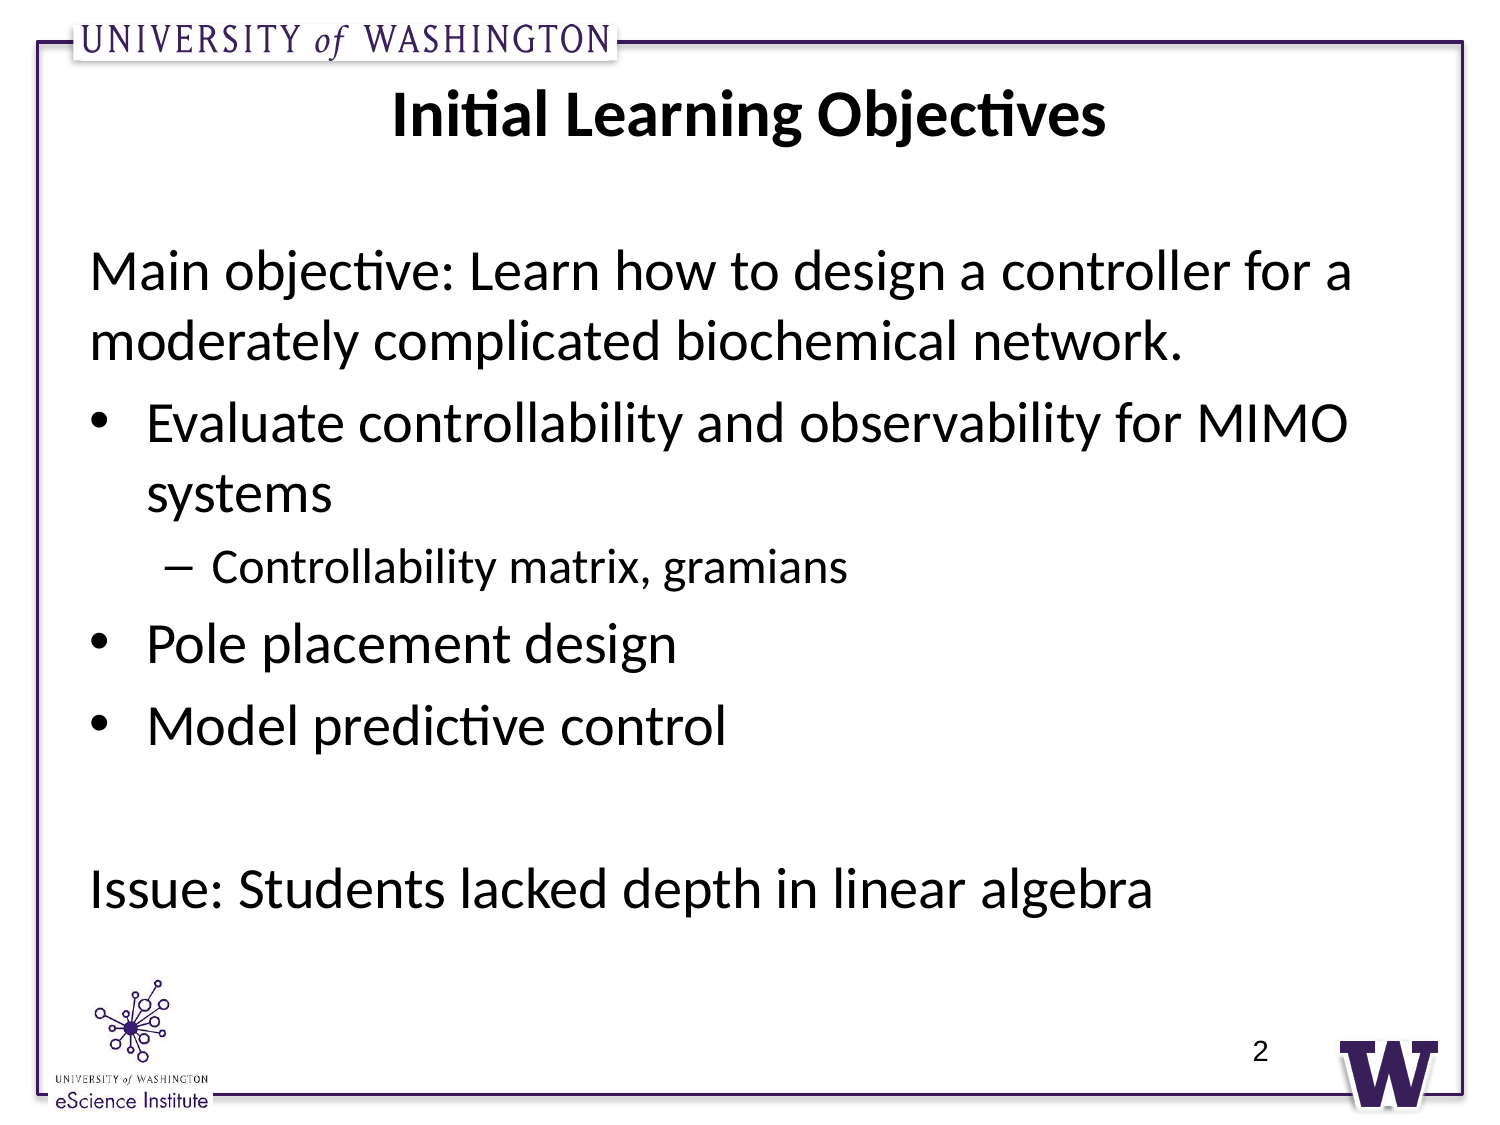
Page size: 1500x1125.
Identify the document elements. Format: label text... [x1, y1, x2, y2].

picture [48, 978, 213, 1113]
picture [1340, 1041, 1438, 1107]
slide_number 2 [1237, 1025, 1325, 1085]
list Main objective: Learn how to design a controller for a moderately complicated biochemical network. Evaluate controllability and observability for MIMO systems Controllability matrix, gramians Pole placement design Model predictive control Issue: Students lacked depth in linear algebra [75, 224, 1425, 975]
picture [81, 24, 609, 61]
title Initial Learning Objectives [75, 62, 1425, 200]
